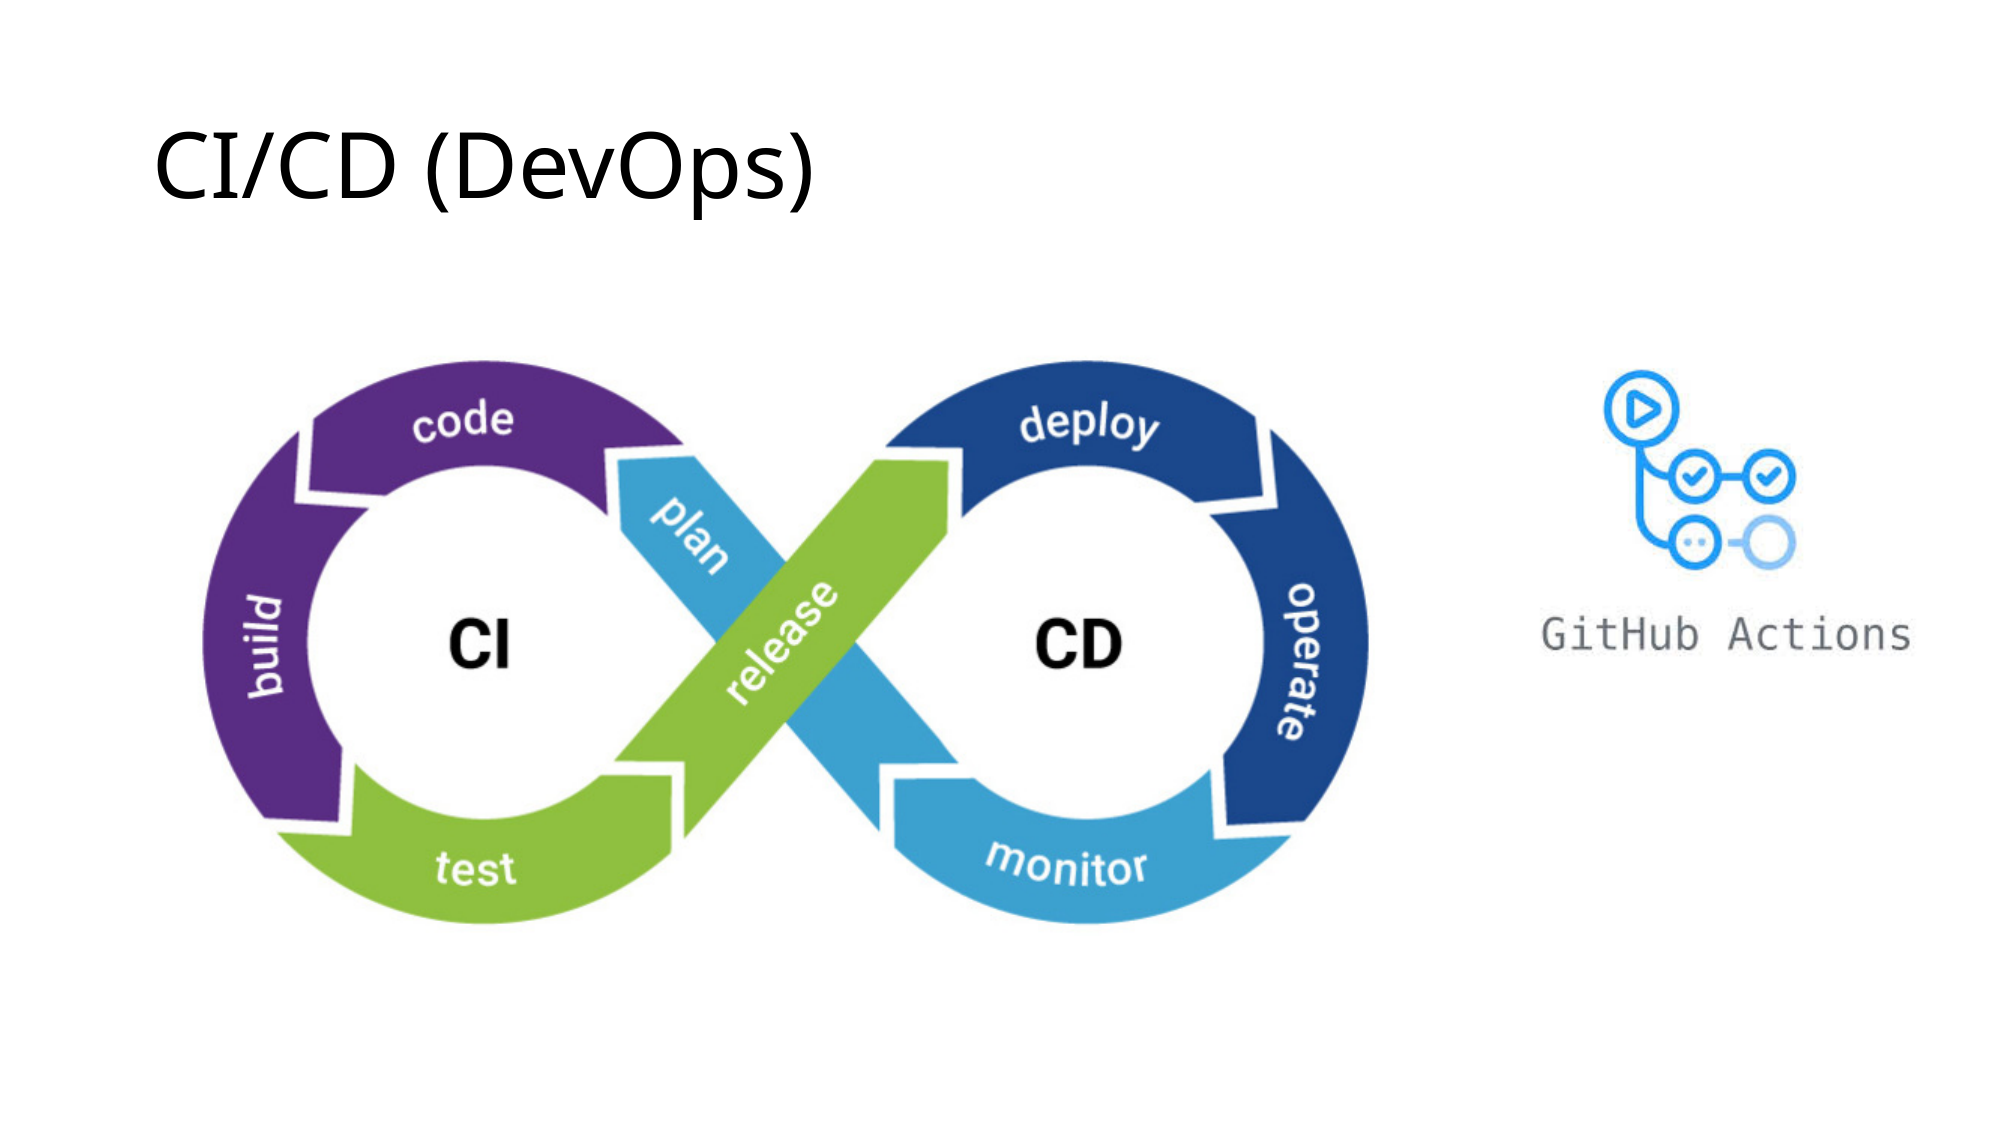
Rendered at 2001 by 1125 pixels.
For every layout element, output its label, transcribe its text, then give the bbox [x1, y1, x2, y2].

title CI/CD (DevOps) [137, 59, 1863, 278]
picture [1528, 356, 1927, 666]
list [150, 308, 1426, 984]
